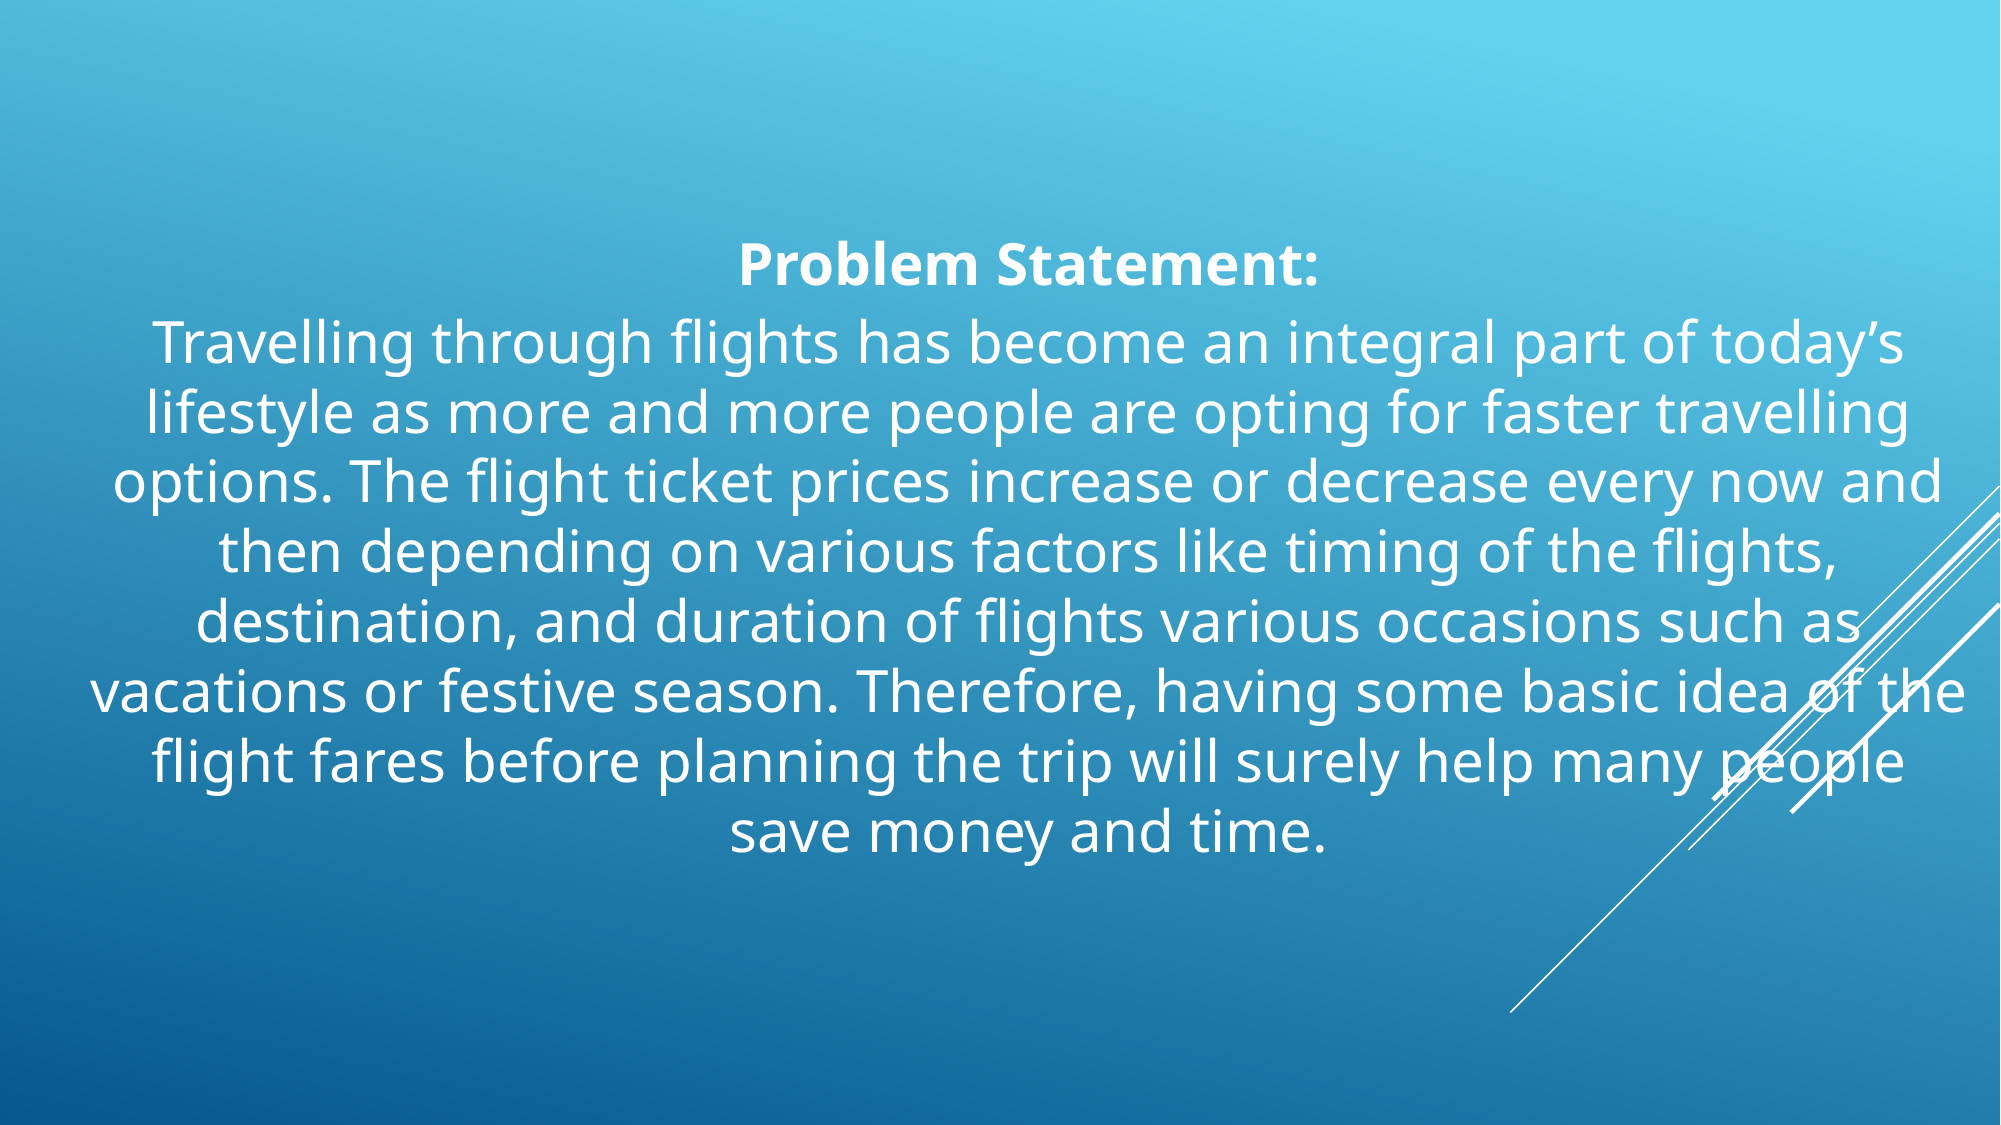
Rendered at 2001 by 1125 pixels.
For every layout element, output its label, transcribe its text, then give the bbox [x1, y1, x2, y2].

list Problem Statement: Travelling through flights has become an integral part of today’s lifestyle as more and more people are opting for faster travelling options. The flight ticket prices increase or decrease every now and then depending on various factors like timing of the flights, destination, and duration of flights various occasions such as vacations or festive season. Therefore, having some basic idea of the flight fares before planning the trip will surely help many people save money and time. [50, 112, 1985, 1050]
